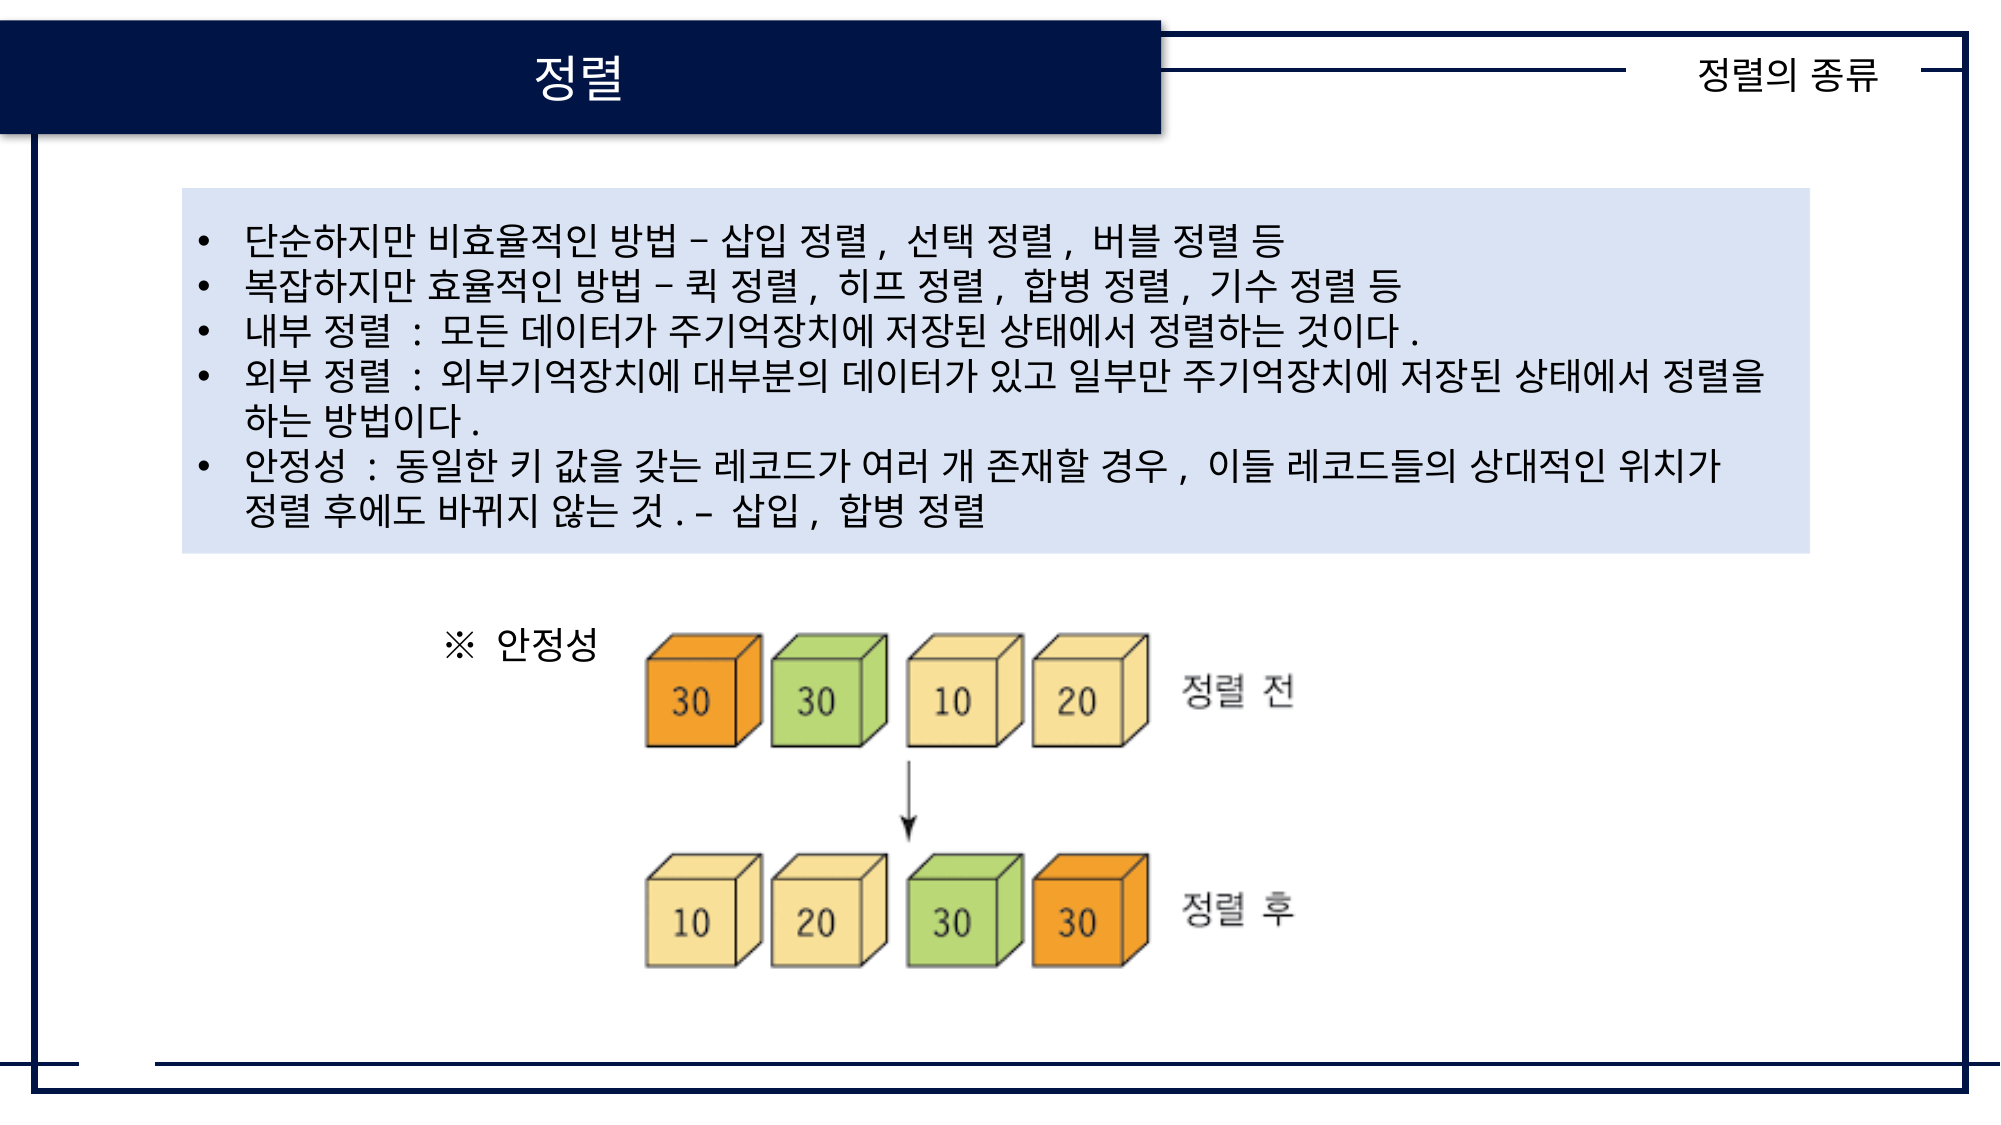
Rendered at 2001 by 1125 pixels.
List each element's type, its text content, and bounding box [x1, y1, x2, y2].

text_box 정렬의 종류 [1682, 44, 1895, 105]
text_box 정렬 [0, 71, 1162, 135]
text_box 단순하지만 비효율적인 방법 – 삽입 정렬, 선택 정렬, 버블 정렬 등 복잡하지만 효율적인 방법 – 퀵 정렬, 히프 정렬, 합병 정렬, 기수 정렬 등 내부 정렬 : 모든 데이터가 주기억장치에 저장된 상태에서 정렬하는 것이다. 외부 정렬 : 외부기억장치에 대부분의 데이터가 있고 일부만 주기억장치에 저장된 상태에서 정렬을 하는 방법이다. 안정성 : 동일한 키 값을 갖는 레코드가 여러 개 존재할 경우, 이들 레코드들의 상대적인 위치가 정렬 후에도 바뀌지 않는 것. – 삽입, 합병 정렬 [187, 193, 1811, 553]
text_box [33, 33, 1967, 1092]
text_box ※ 안정성 [426, 614, 606, 675]
picture [606, 613, 1307, 978]
text_box 정렬 [0, 19, 1162, 70]
